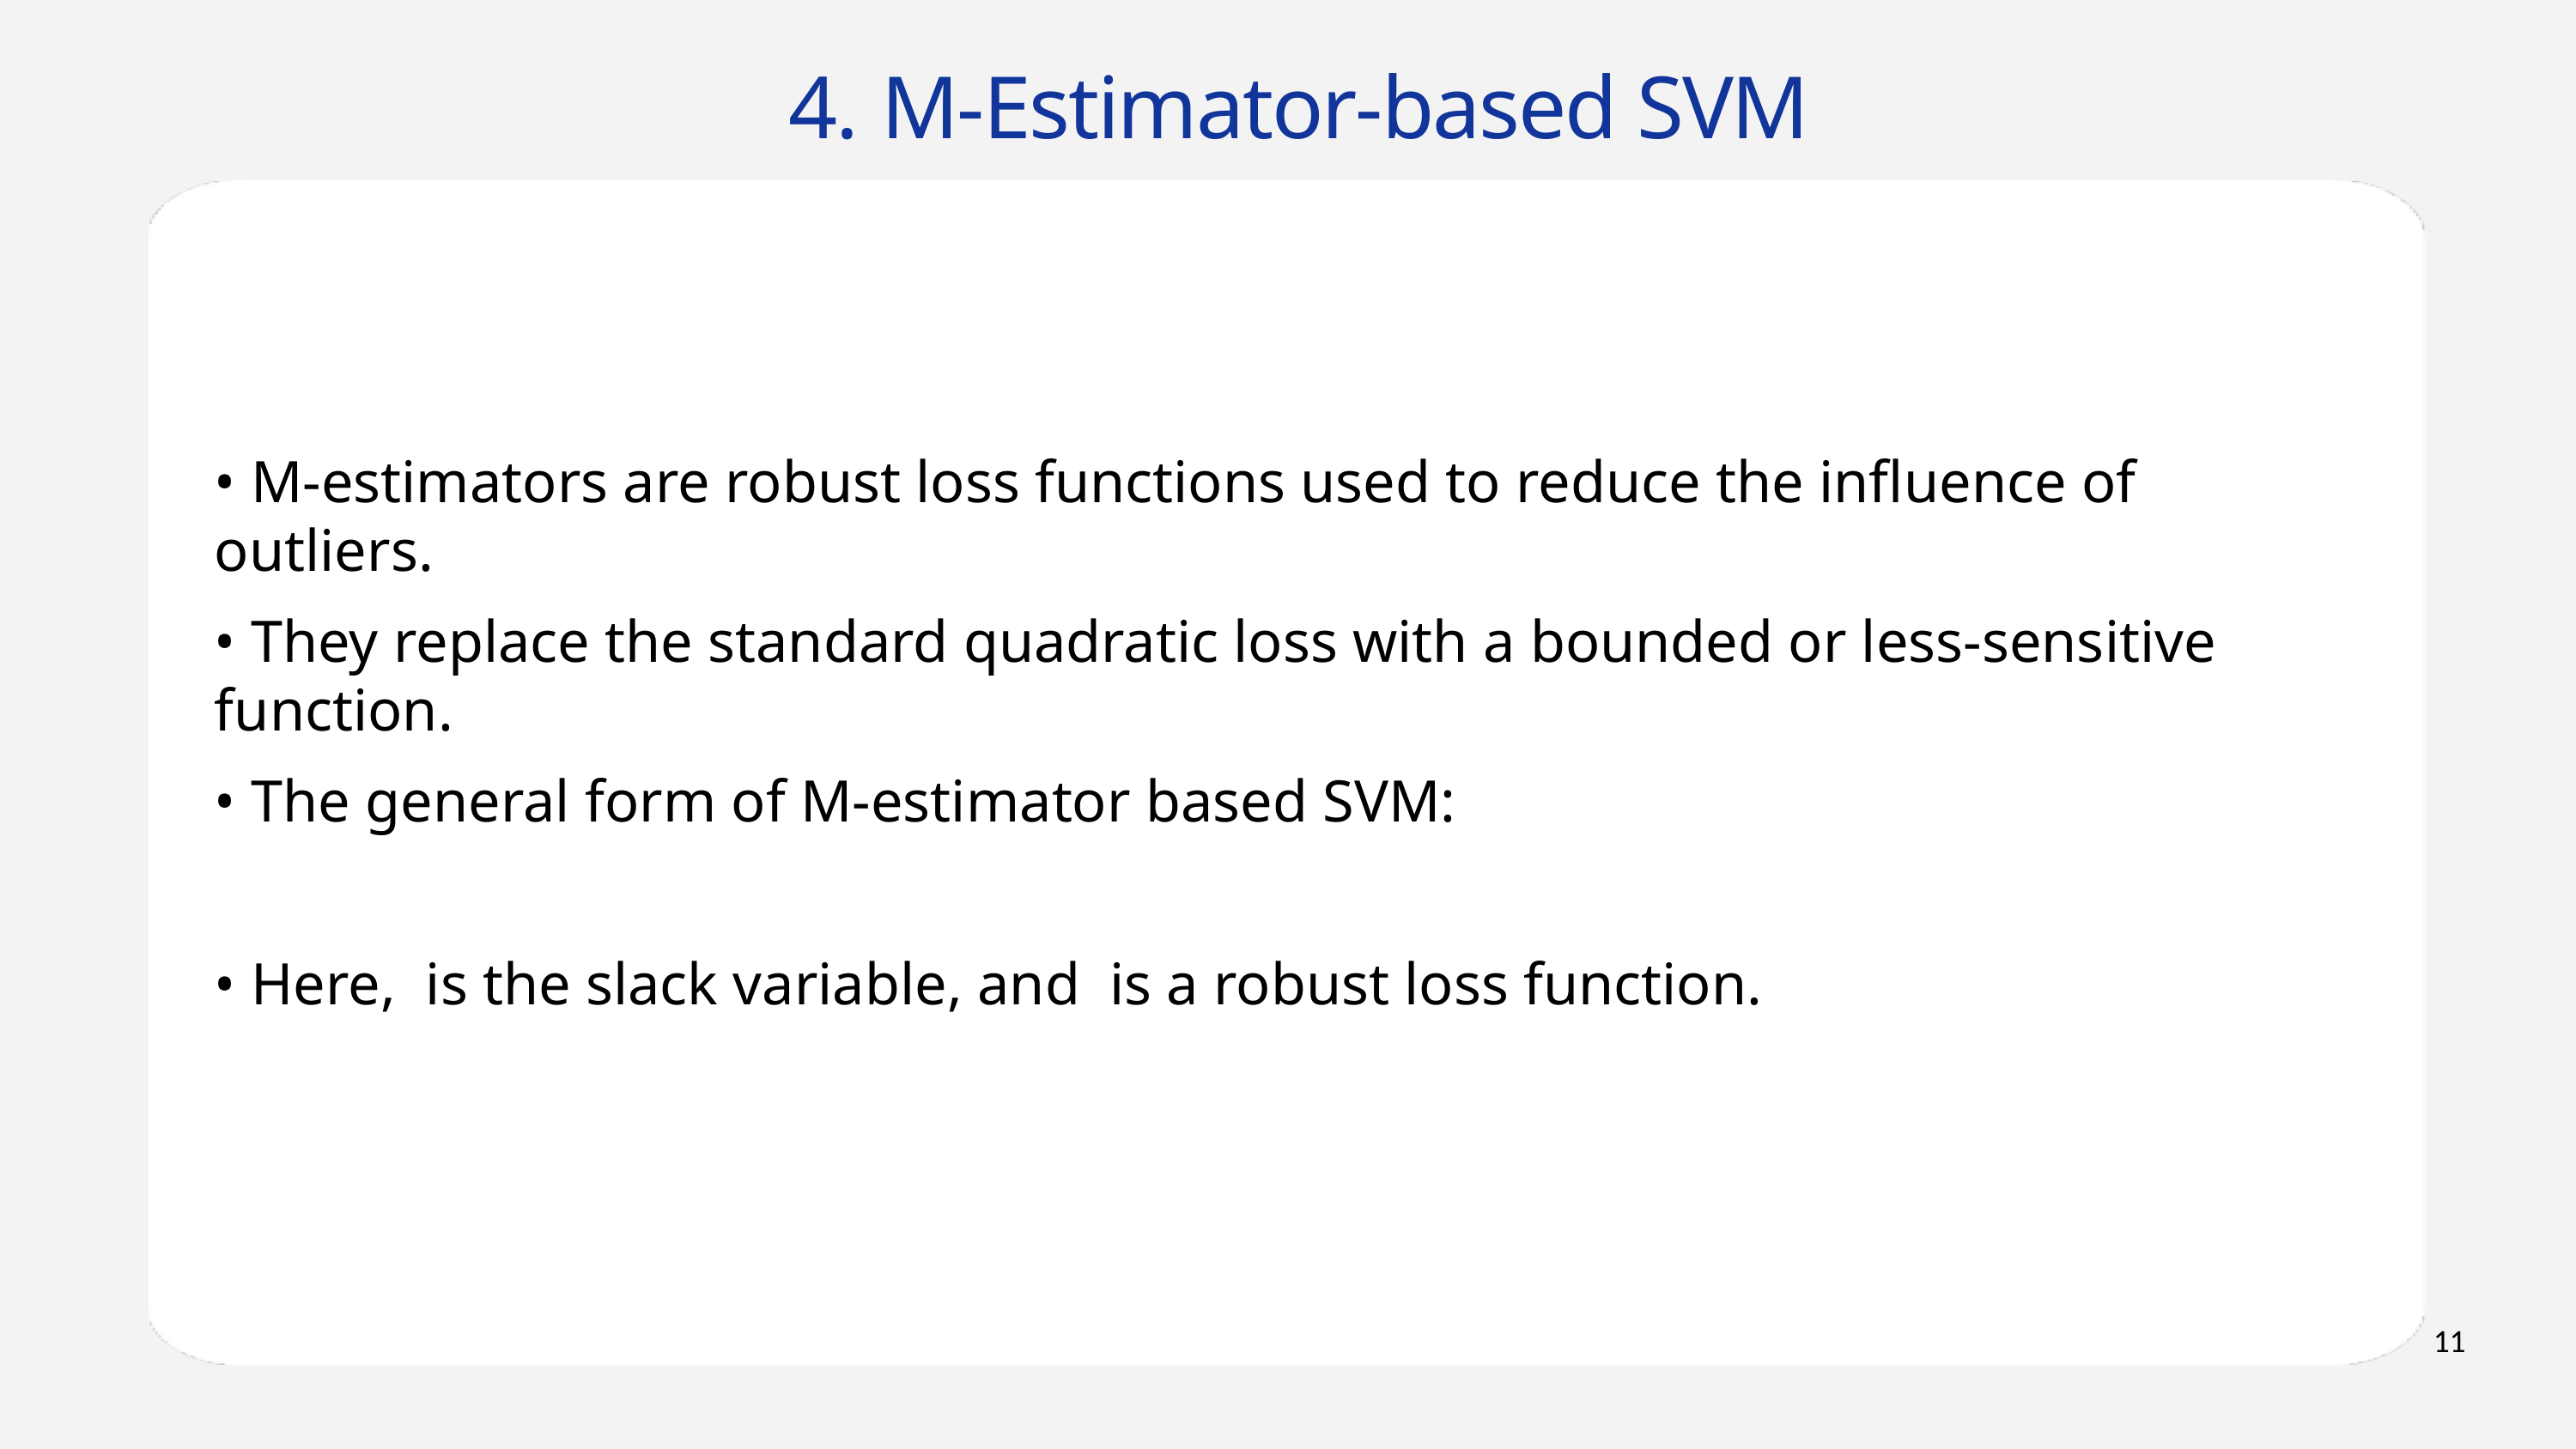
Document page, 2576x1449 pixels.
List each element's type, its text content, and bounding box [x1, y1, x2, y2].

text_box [149, 180, 2427, 1367]
text_box 4. M-Estimator-based SVM [309, 46, 2267, 163]
text_box 11 [2431, 1313, 2479, 1365]
